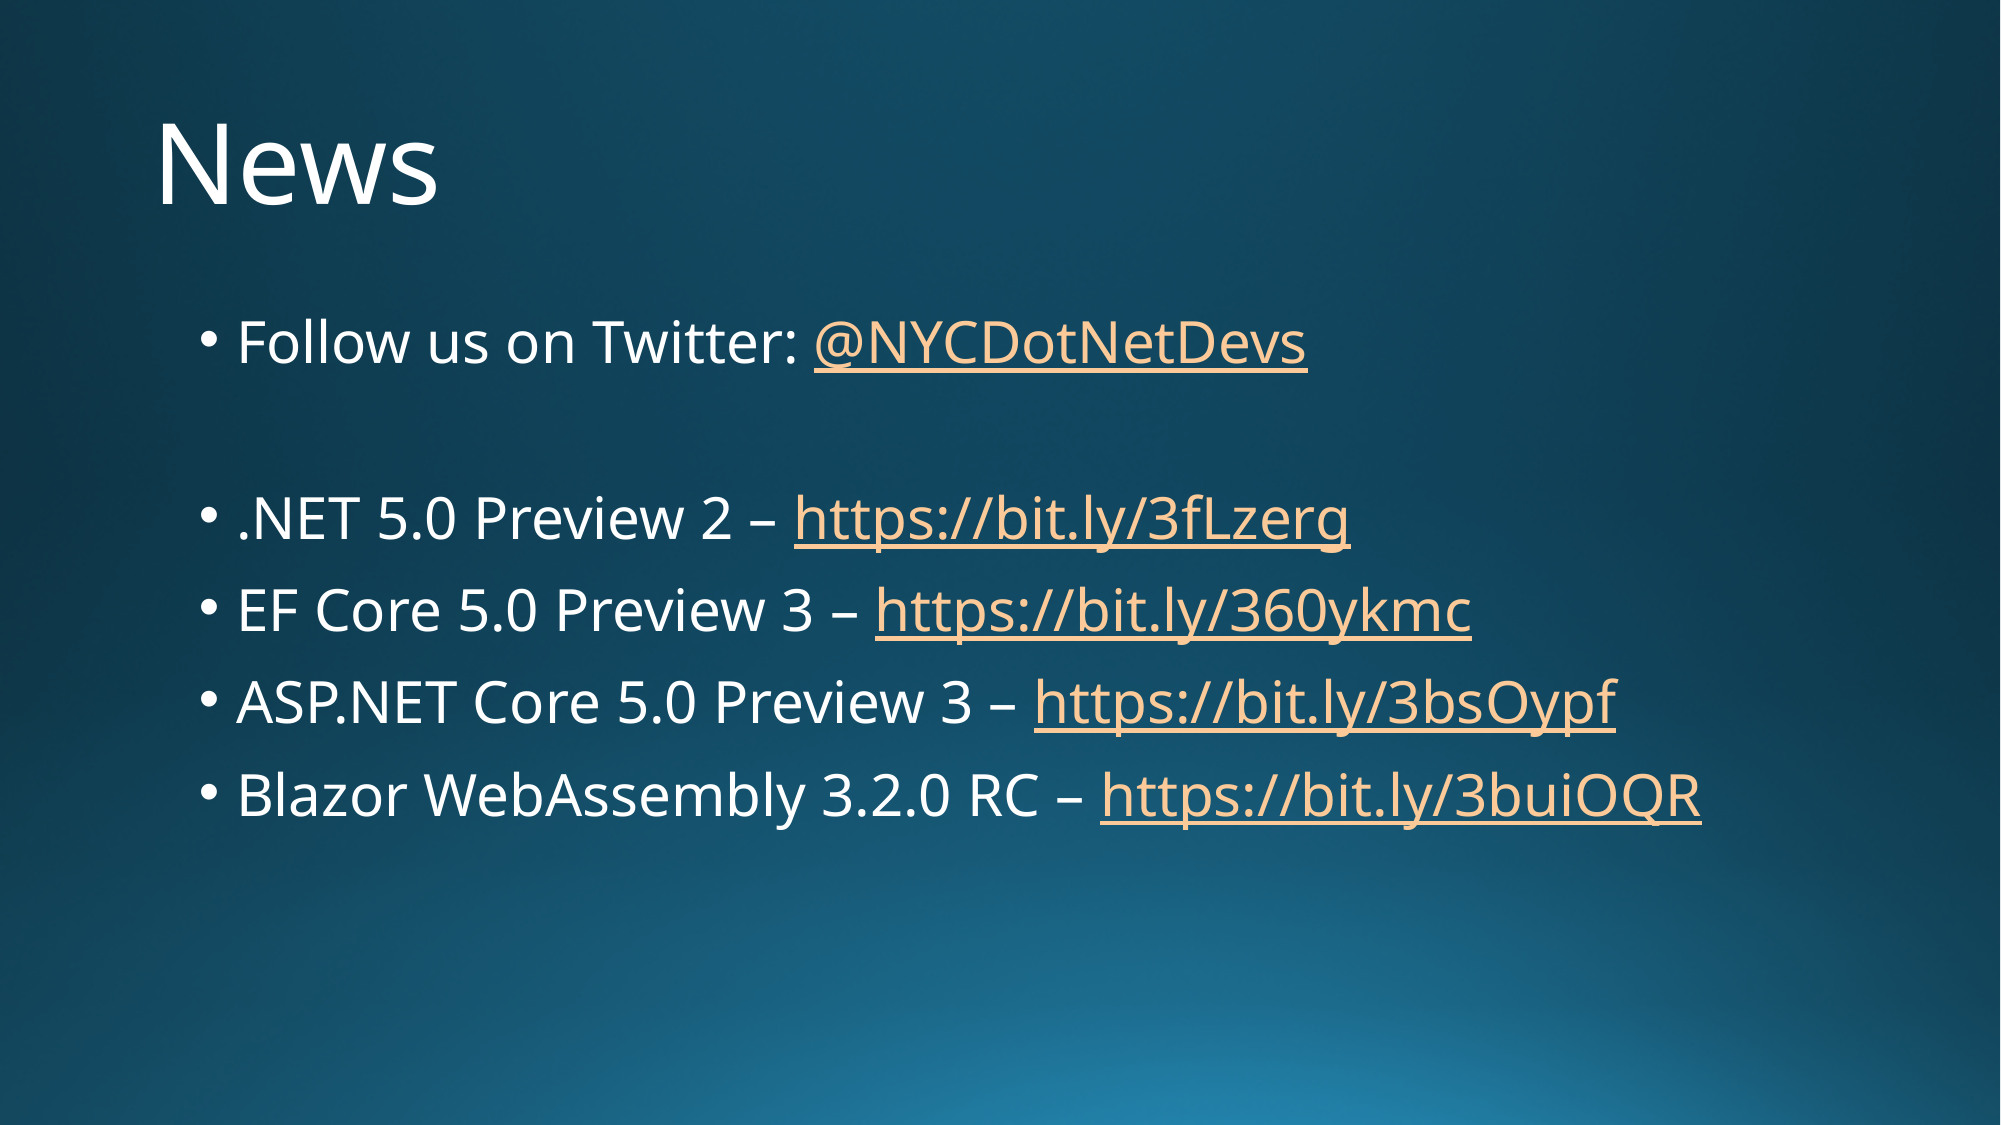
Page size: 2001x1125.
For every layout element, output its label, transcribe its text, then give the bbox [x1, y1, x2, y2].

title News [137, 59, 1863, 278]
picture [0, 0, 2001, 1125]
list Follow us on Twitter: @NYCDotNetDevs .NET 5.0 Preview 2 – https://bit.ly/3fLzerg EF Core 5.0 Preview 3 – https://bit.ly/360ykmc ASP.NET Core 5.0 Preview 3 – https://bit.ly/3bsOypf Blazor WebAssembly 3.2.0 RC – https://bit.ly/3buiOQR [183, 299, 1863, 1014]
